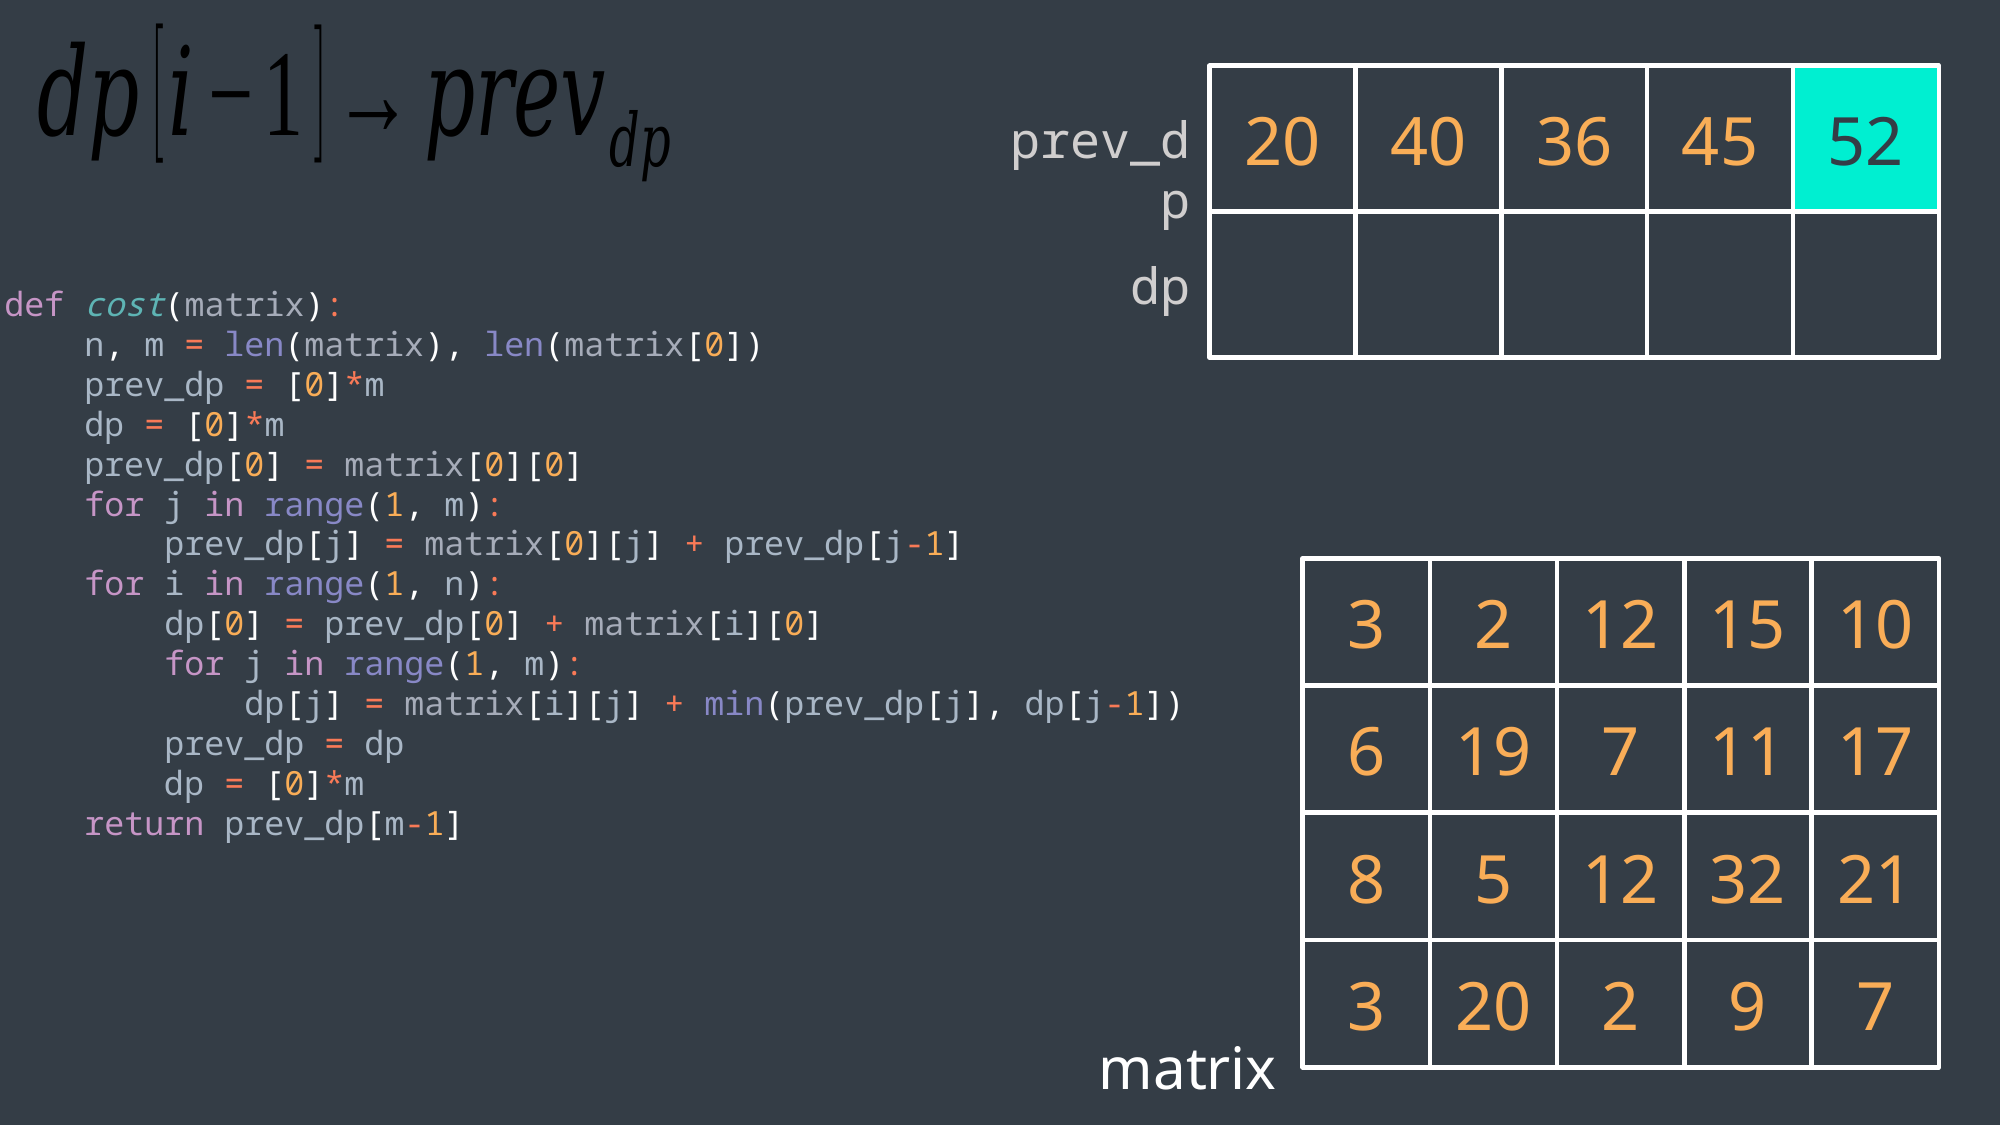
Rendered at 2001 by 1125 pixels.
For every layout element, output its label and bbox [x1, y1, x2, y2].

text_box [1034, 558, 1939, 1110]
text_box [1209, 65, 1939, 358]
text_box [973, 100, 1206, 236]
text_box [0, 246, 1206, 850]
